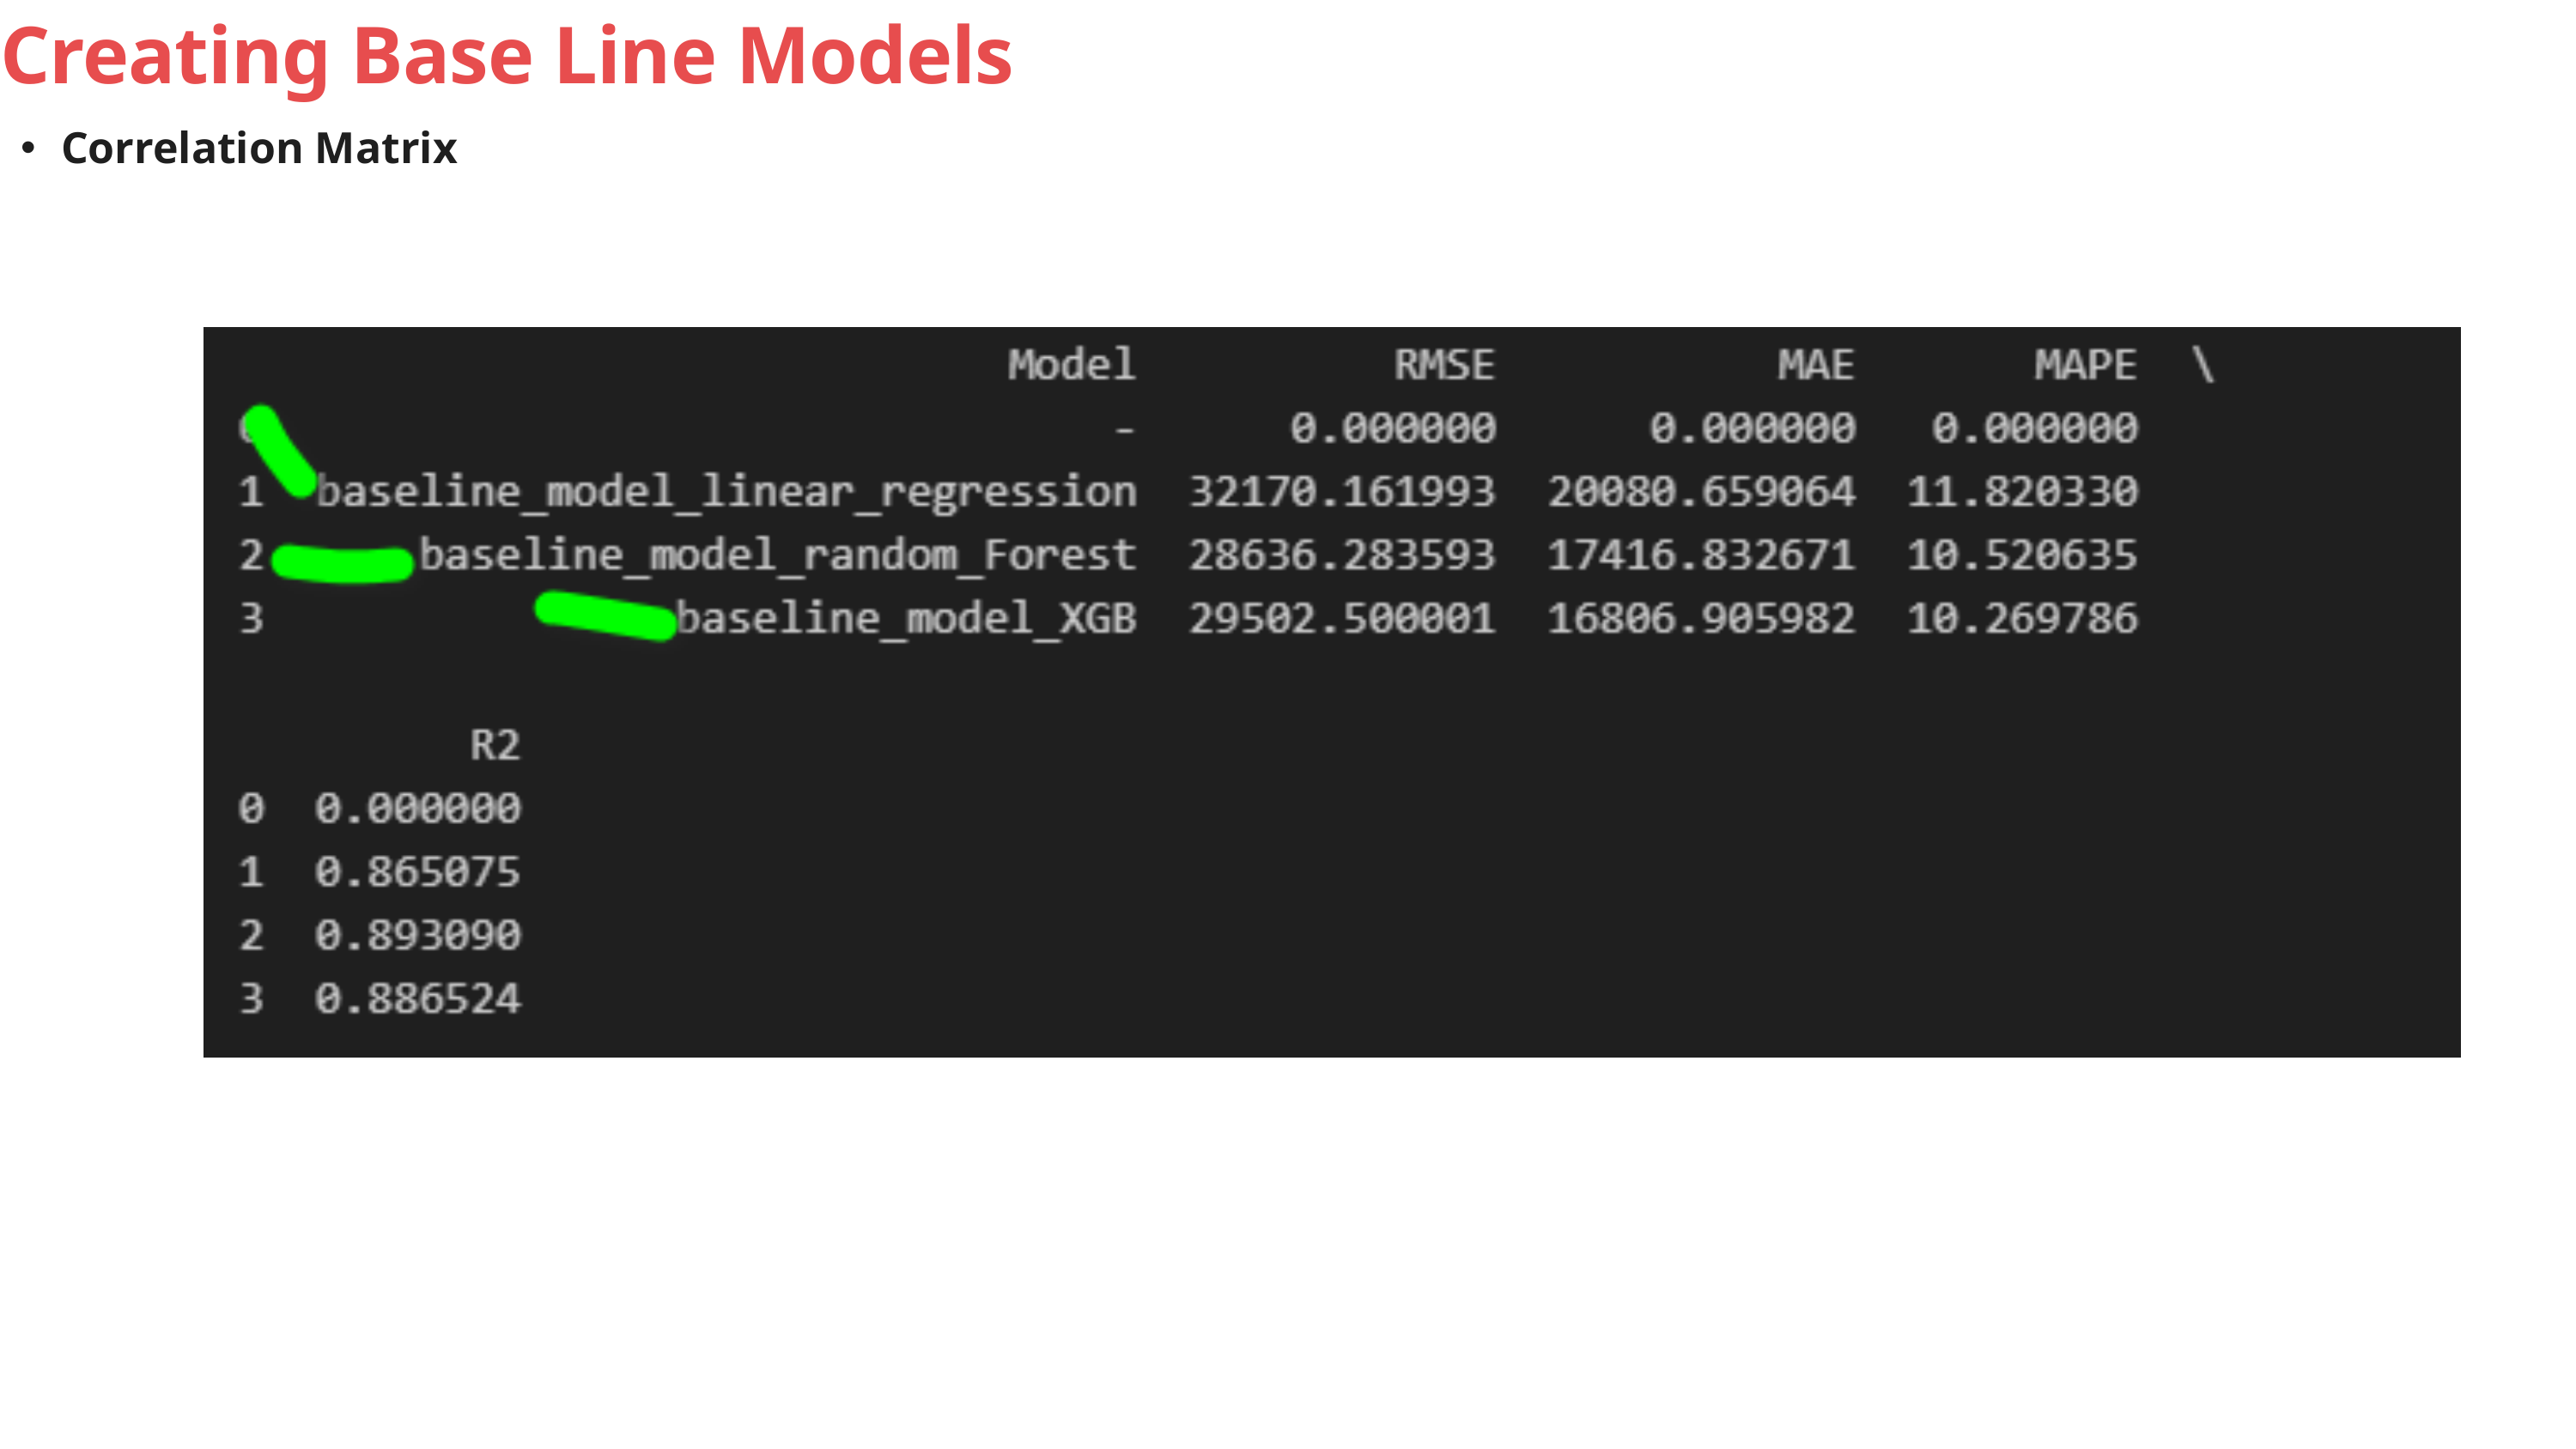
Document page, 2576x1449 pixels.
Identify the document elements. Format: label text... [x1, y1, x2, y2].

text_box Creating Base Line Models [0, 4, 2432, 100]
text_box Correlation Matrix [8, 114, 471, 179]
picture [204, 326, 2461, 1058]
